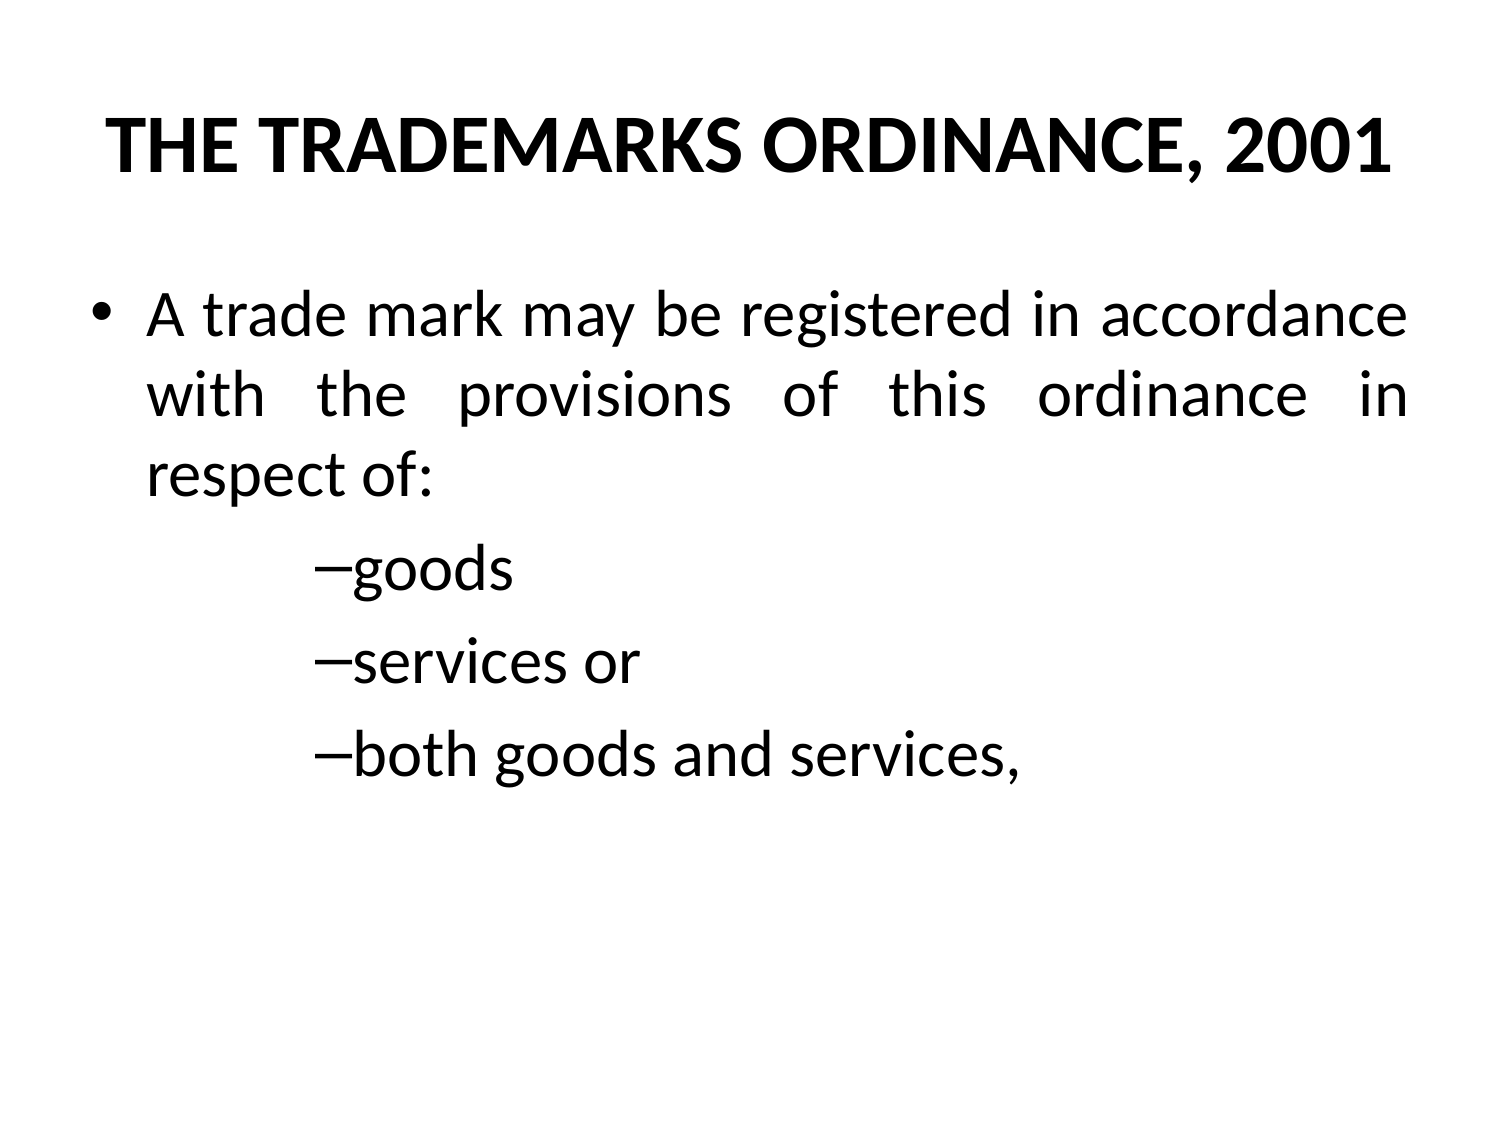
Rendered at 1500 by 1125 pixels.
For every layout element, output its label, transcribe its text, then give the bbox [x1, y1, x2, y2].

list A trade mark may be registered in accordance with the provisions of this ordinance in respect of: goods services or both goods and services, [75, 262, 1425, 1005]
title THE TRADEMARKS ORDINANCE, 2001 [75, 45, 1425, 233]
